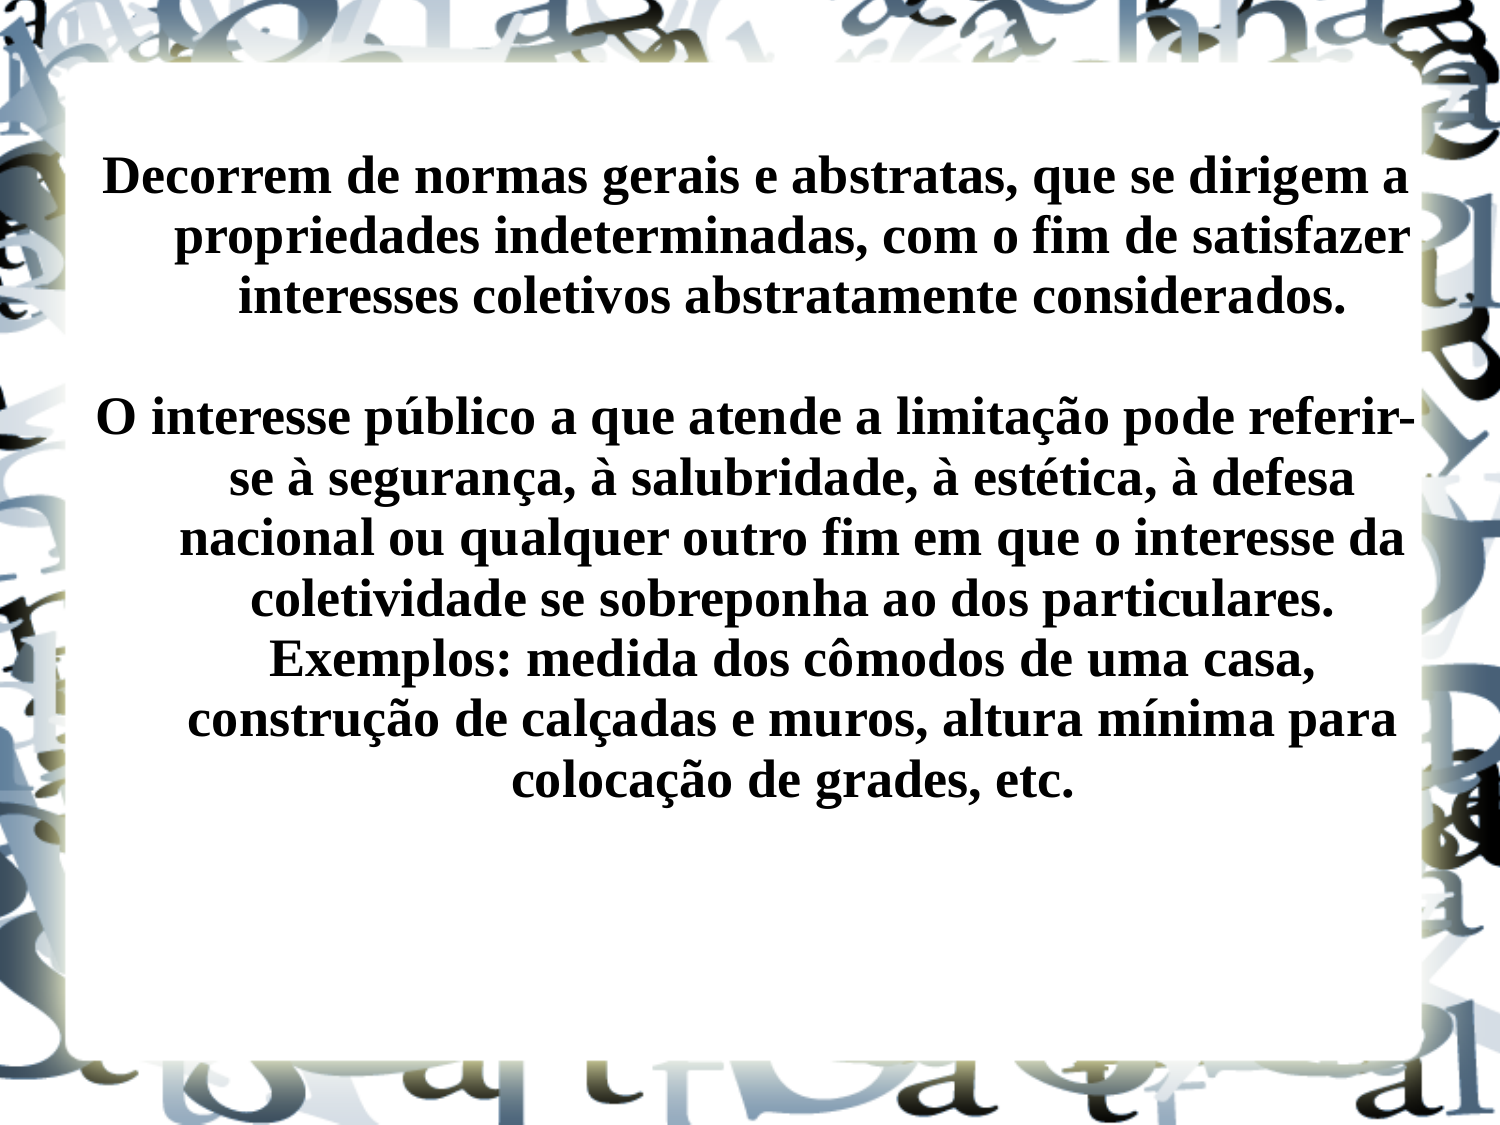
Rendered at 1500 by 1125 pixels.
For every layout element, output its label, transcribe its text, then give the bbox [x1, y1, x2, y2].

text_box Decorrem de normas gerais e abstratas, que se dirigem a propriedades indeterminadas, com o fim de satisfazer interesses coletivos abstratamente considerados. O interesse público a que atende a limitação pode referir-se à segurança, à salubridade, à estética, à defesa nacional ou qualquer outro fim em que o interesse da coletividade se sobreponha ao dos particulares. Exemplos: medida dos cômodos de uma casa, construção de calçadas e muros, altura mínima para colocação de grades, etc. [64, 137, 1447, 818]
picture [0, 0, 1500, 1125]
